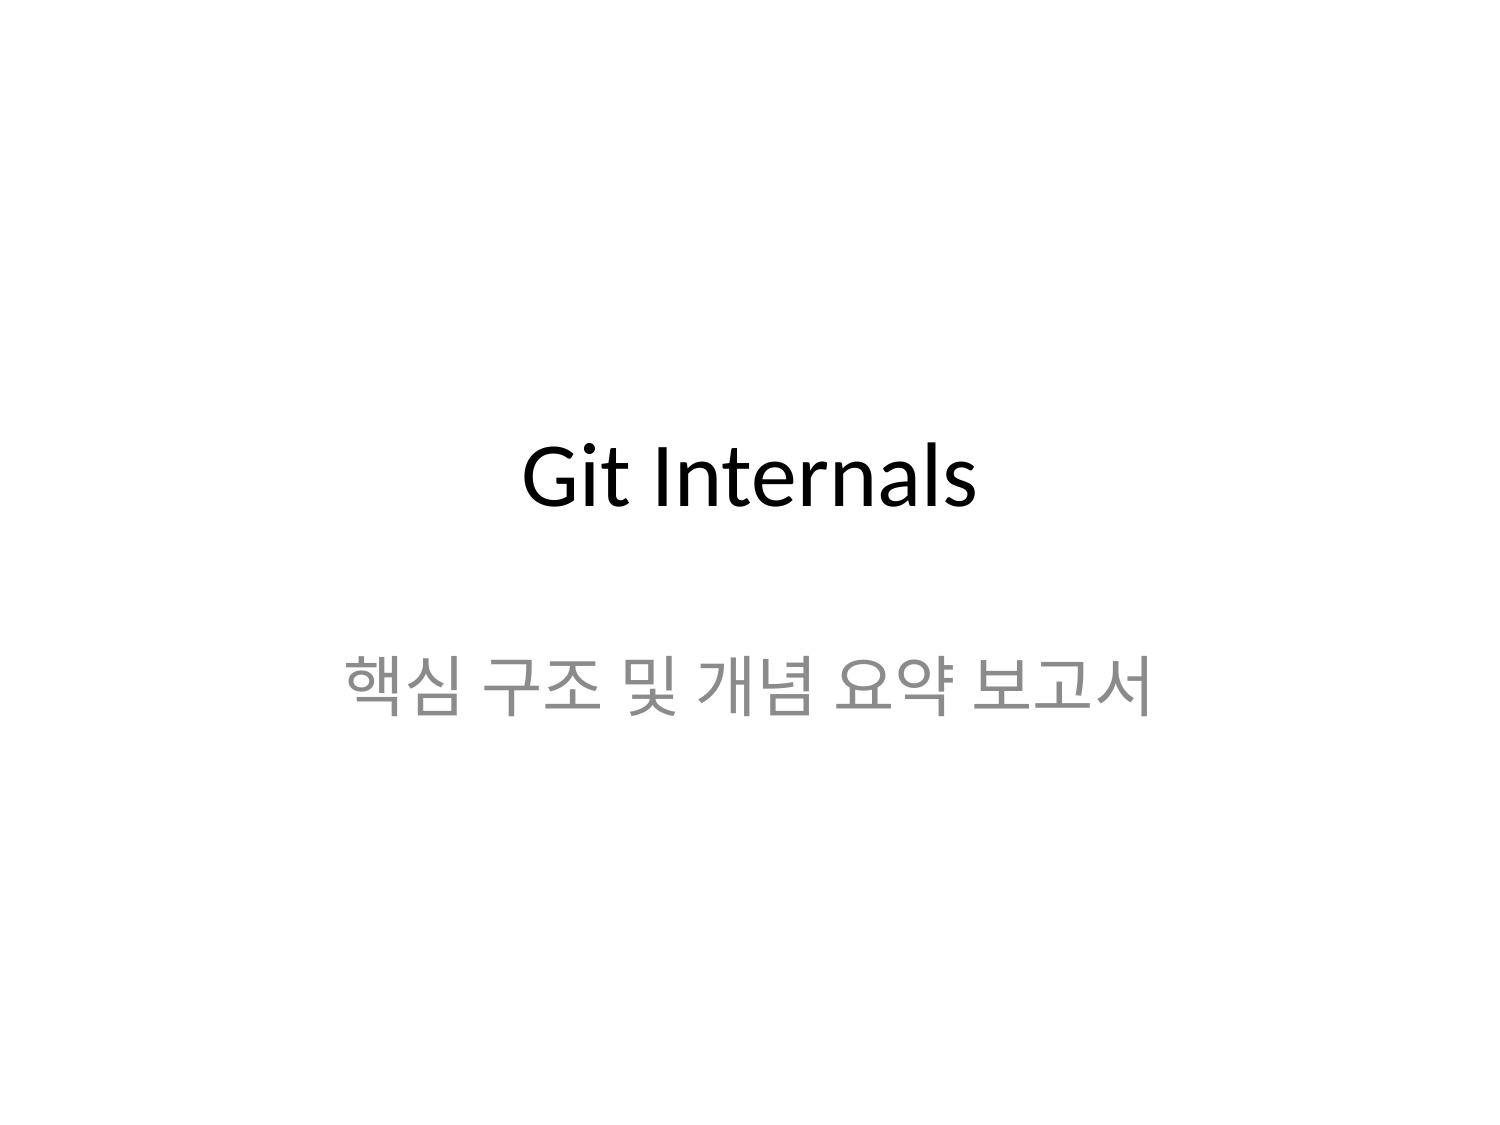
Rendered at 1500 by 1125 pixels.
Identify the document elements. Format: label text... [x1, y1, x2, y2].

subtitle 핵심 구조 및 개념 요약 보고서 [225, 637, 1275, 925]
title Git Internals [112, 349, 1388, 591]
